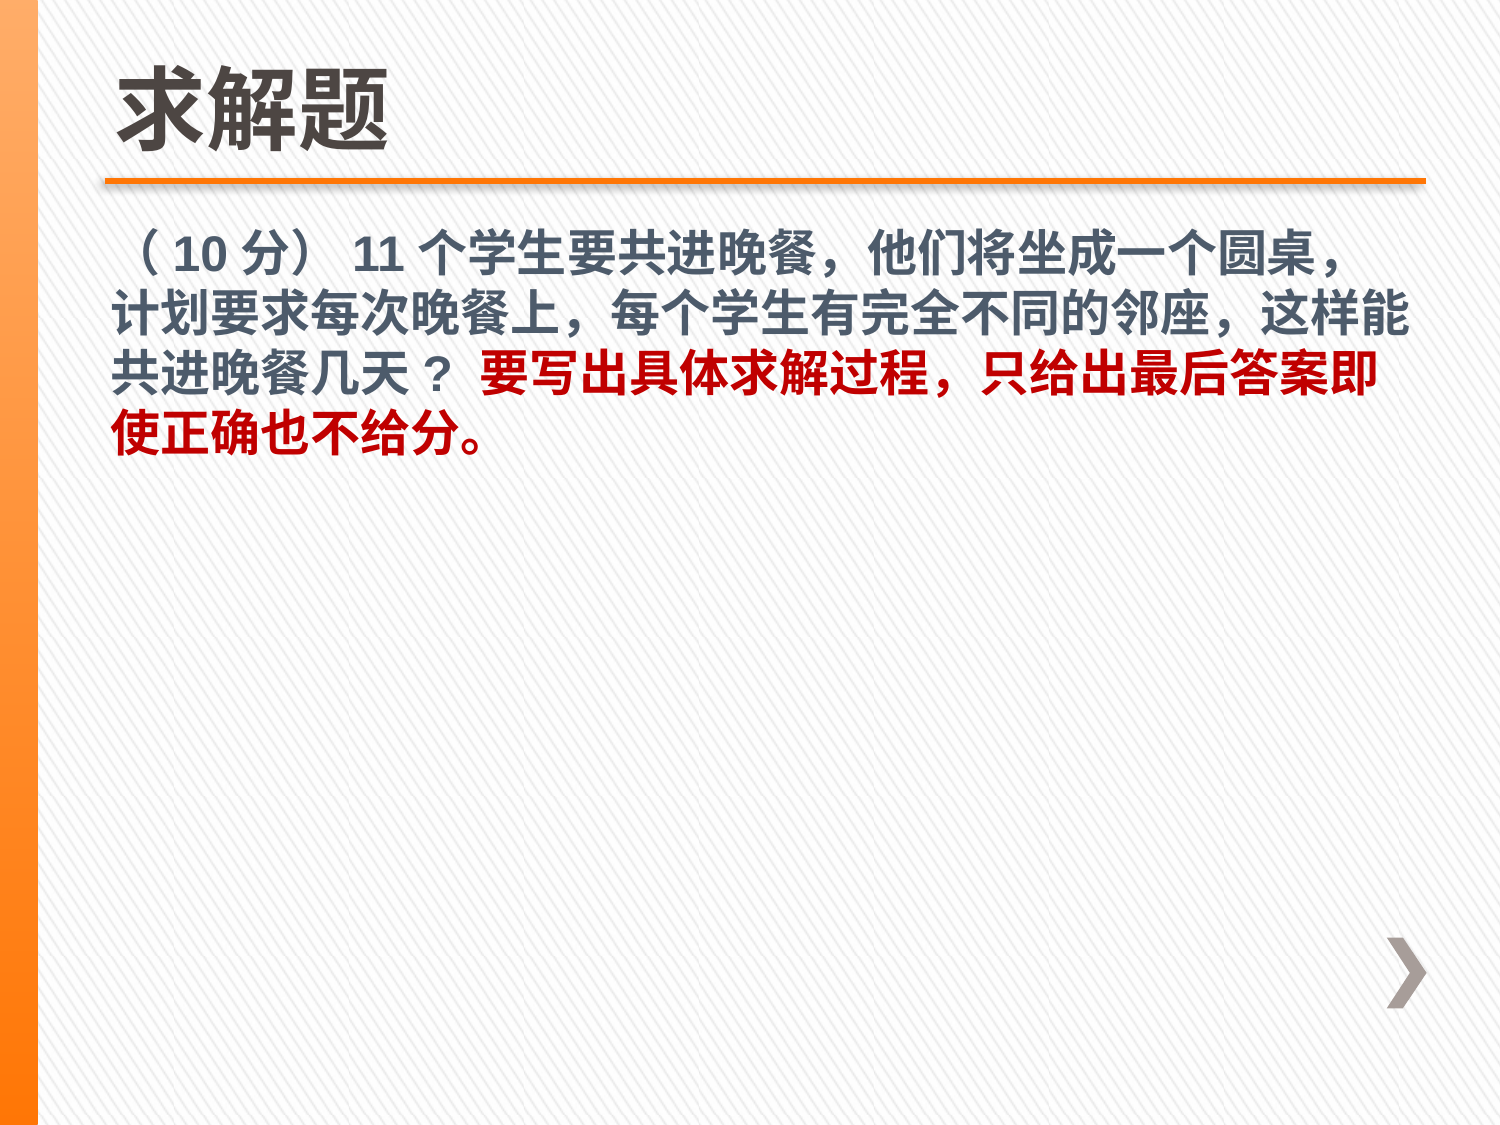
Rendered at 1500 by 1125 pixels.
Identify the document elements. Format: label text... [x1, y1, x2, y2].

text_box （10分）11个学生要共进晚餐，他们将坐成一个圆桌，计划要求每次晚餐上，每个学生有完全不同的邻座，这样能共进晚餐几天? 要写出具体求解过程，只给出最后答案即使正确也不给分。 [95, 213, 1426, 469]
title 求解题 [99, 0, 1422, 170]
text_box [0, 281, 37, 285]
